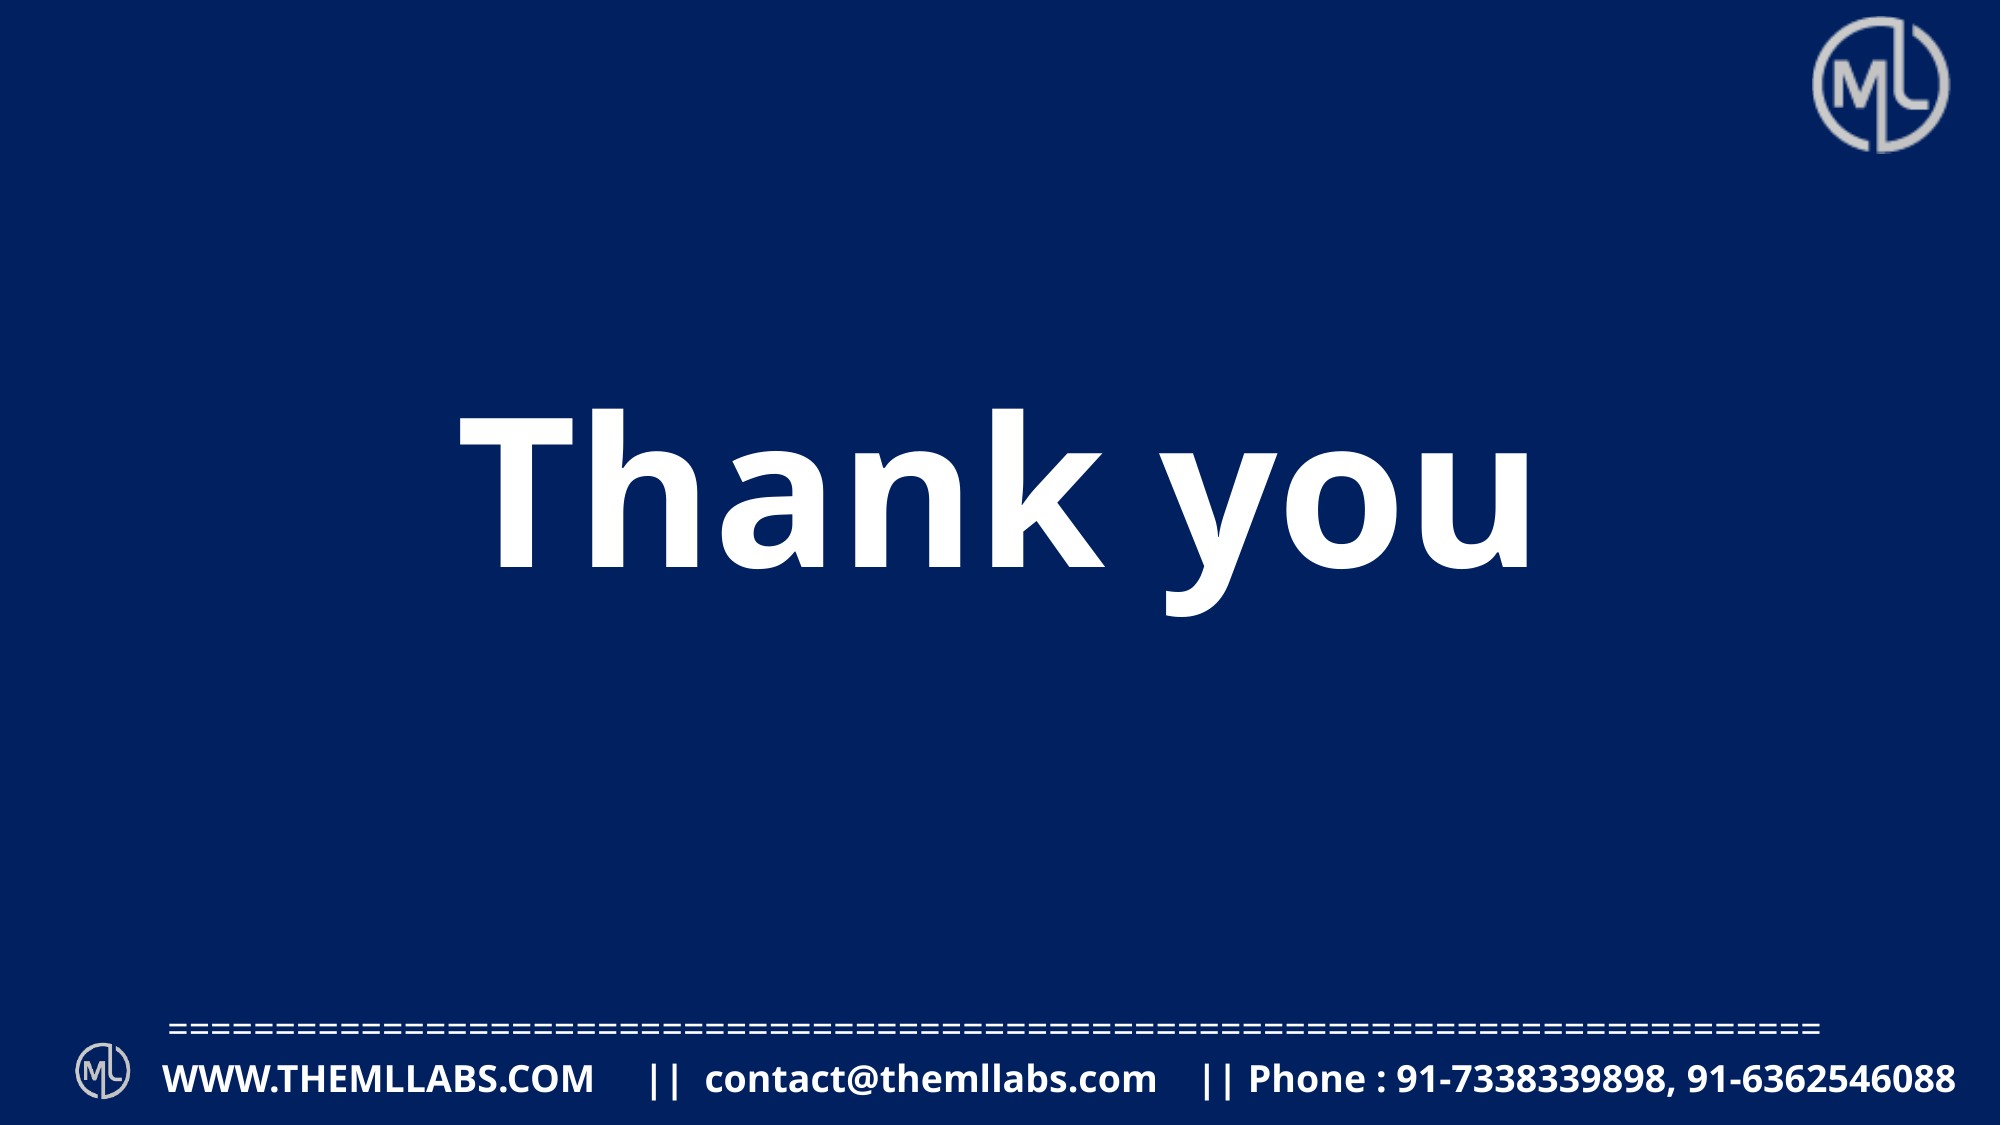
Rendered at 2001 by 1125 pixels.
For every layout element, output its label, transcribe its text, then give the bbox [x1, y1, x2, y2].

text_box Thank you [0, 352, 2000, 617]
text_box ============================================================================= [0, 997, 2000, 1058]
picture [72, 1040, 133, 1102]
picture [1812, 16, 1953, 154]
text_box WWW.THEMLLABS.COM || contact@themllabs.com || Phone : 91-7338339898, 91-6362546088 [147, 1047, 1974, 1108]
